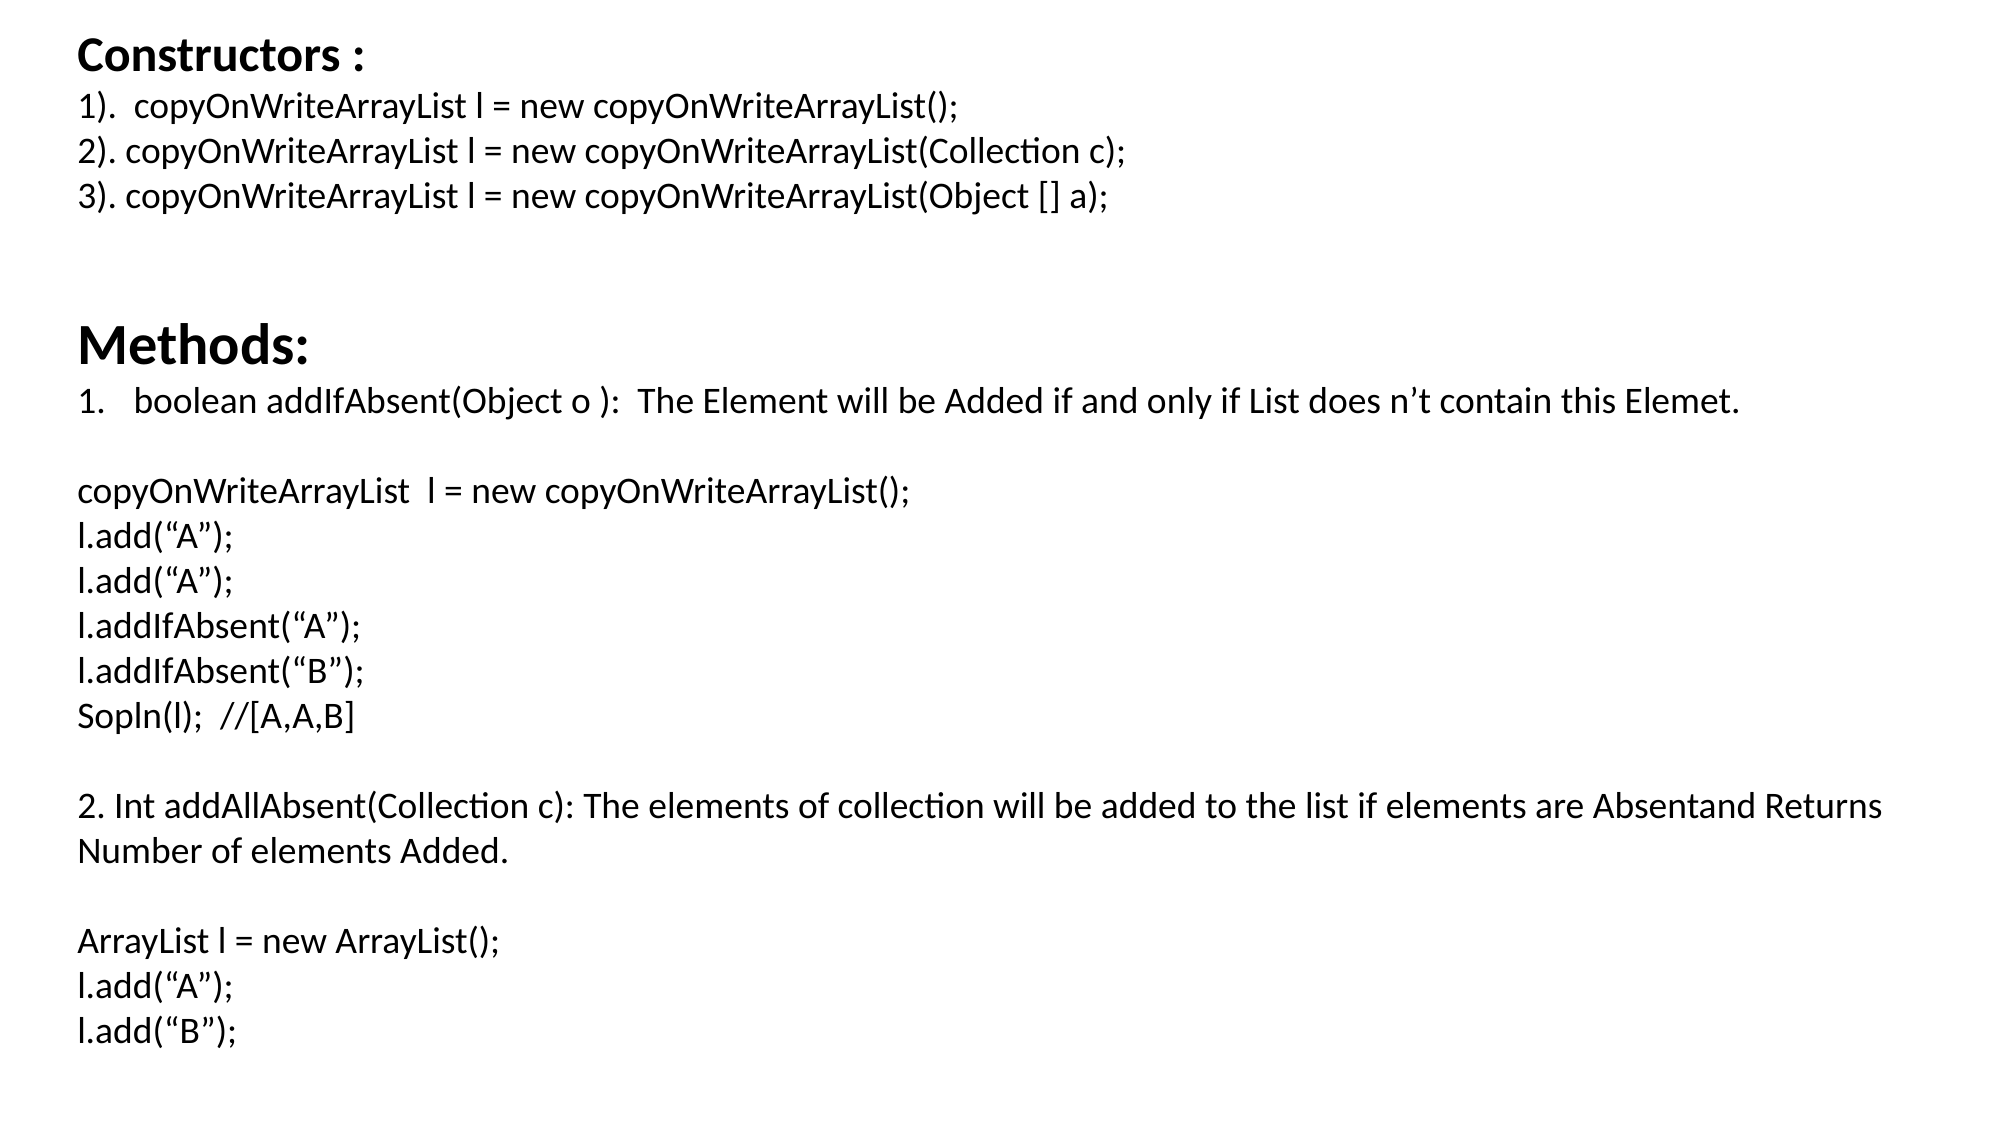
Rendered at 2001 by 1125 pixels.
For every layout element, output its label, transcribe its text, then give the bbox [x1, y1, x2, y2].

text_box Constructors : 1). copyOnWriteArrayList l = new copyOnWriteArrayList(); 2). copyOnWriteArrayList l = new copyOnWriteArrayList(Collection c); 3). copyOnWriteArrayList l = new copyOnWriteArrayList(Object [] a); Methods: boolean addIfAbsent(Object o ): The Element will be Added if and only if List does n’t contain this Elemet. copyOnWriteArrayList l = new copyOnWriteArrayList(); l.add(“A”); l.add(“A”); l.addIfAbsent(“A”); l.addIfAbsent(“B”); Sopln(l); //[A,A,B] 2. Int addAllAbsent(Collection c): The elements of collection will be added to the list if elements are Absentand Returns Number of elements Added. ArrayList l = new ArrayList(); l.add(“A”); l.add(“B”); [62, 14, 1961, 1125]
